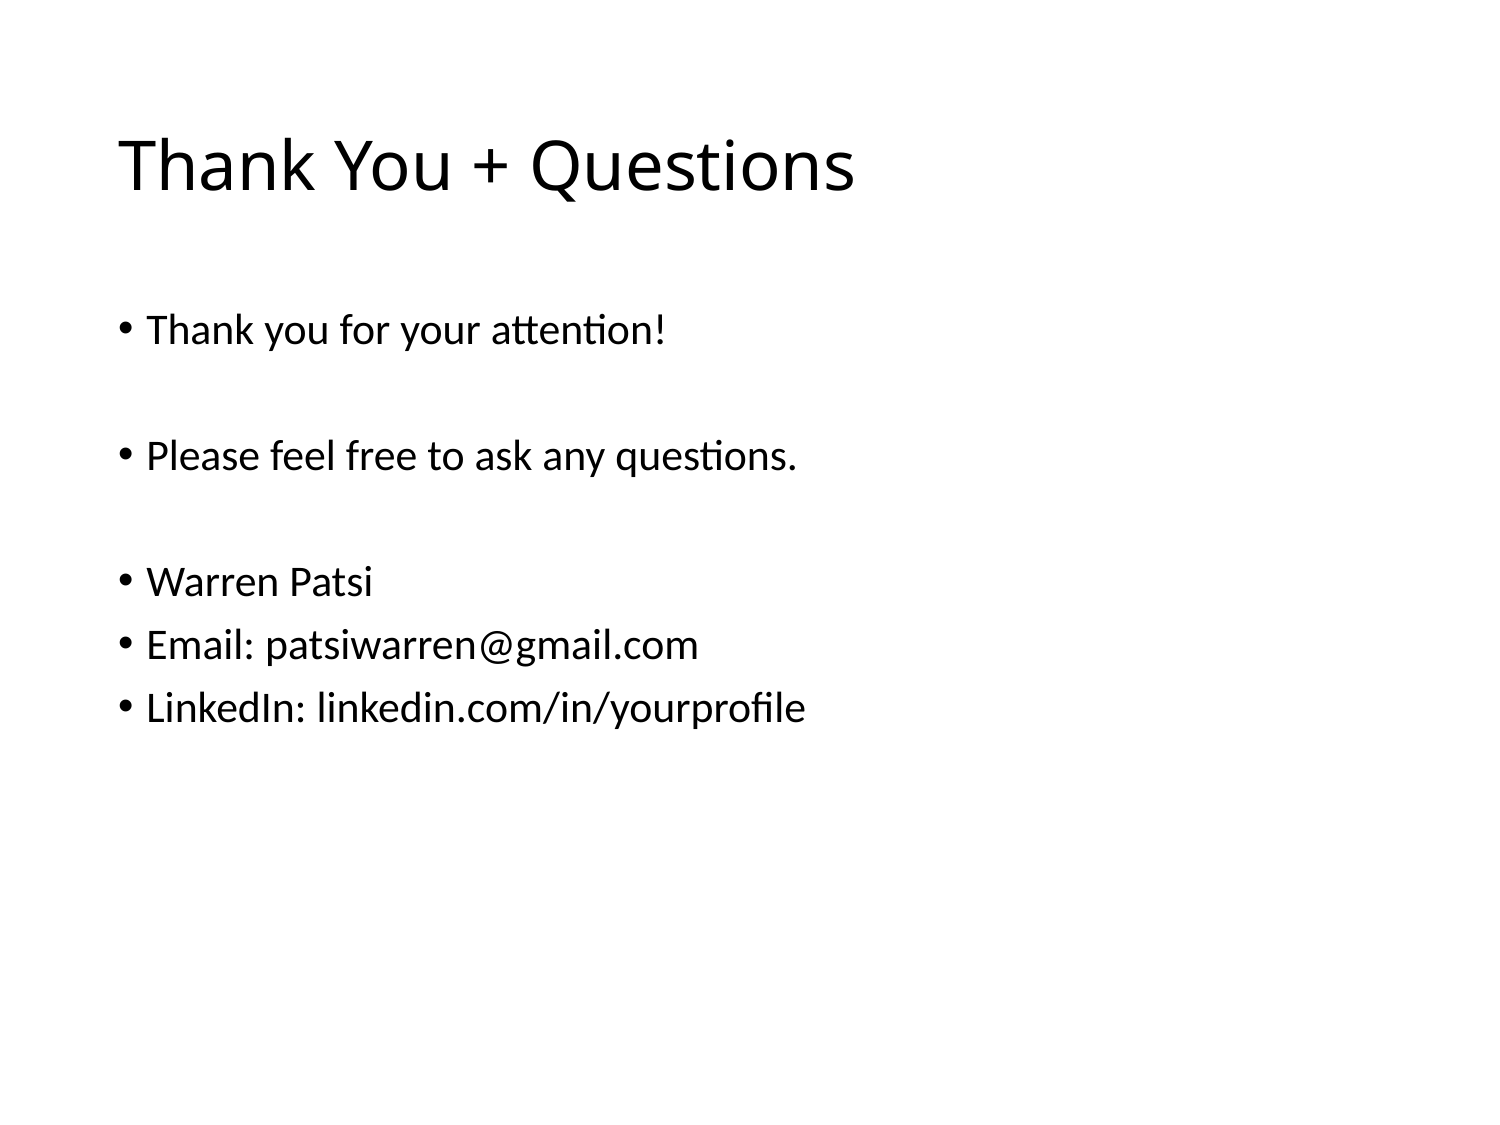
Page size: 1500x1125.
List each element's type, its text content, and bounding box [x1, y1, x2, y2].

title Thank You + Questions [103, 59, 1397, 278]
list Thank you for your attention! Please feel free to ask any questions. Warren Patsi Email: patsiwarren@gmail.com LinkedIn: linkedin.com/in/yourprofile [103, 299, 1397, 1014]
